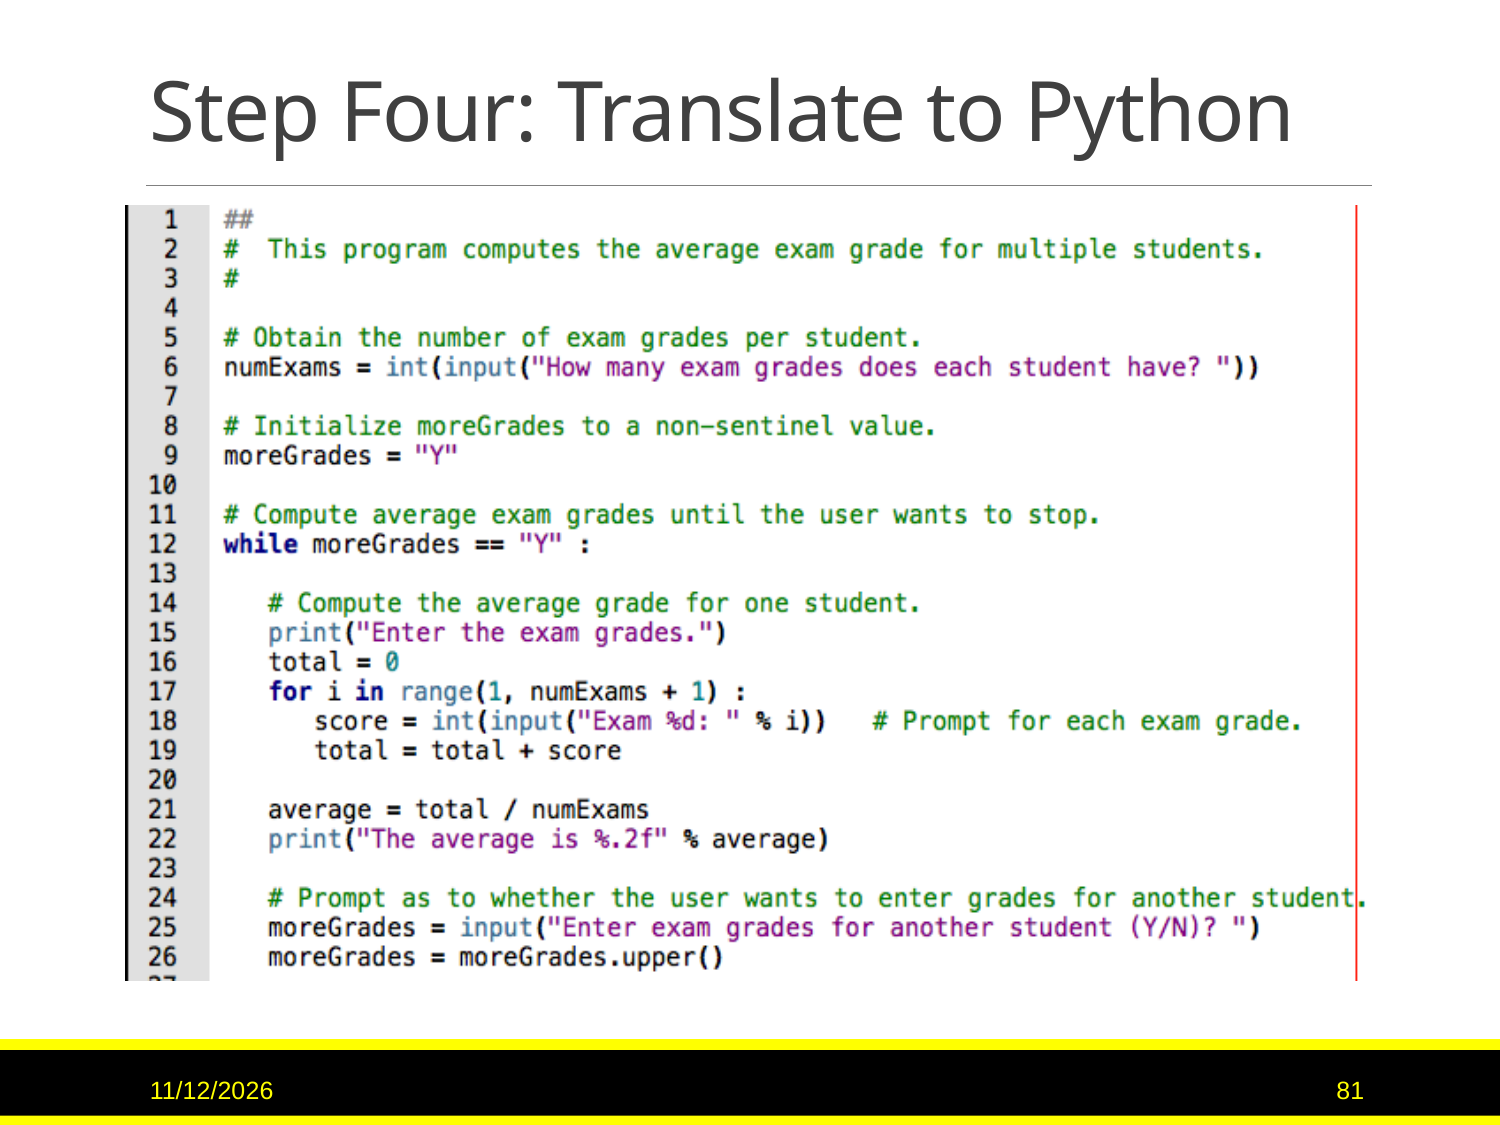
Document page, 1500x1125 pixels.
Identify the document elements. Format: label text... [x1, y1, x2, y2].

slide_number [134, 1059, 440, 1120]
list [124, 205, 1393, 982]
slide_number 81 [1217, 1059, 1380, 1120]
title Step Four: Translate to Python [134, 47, 1373, 167]
